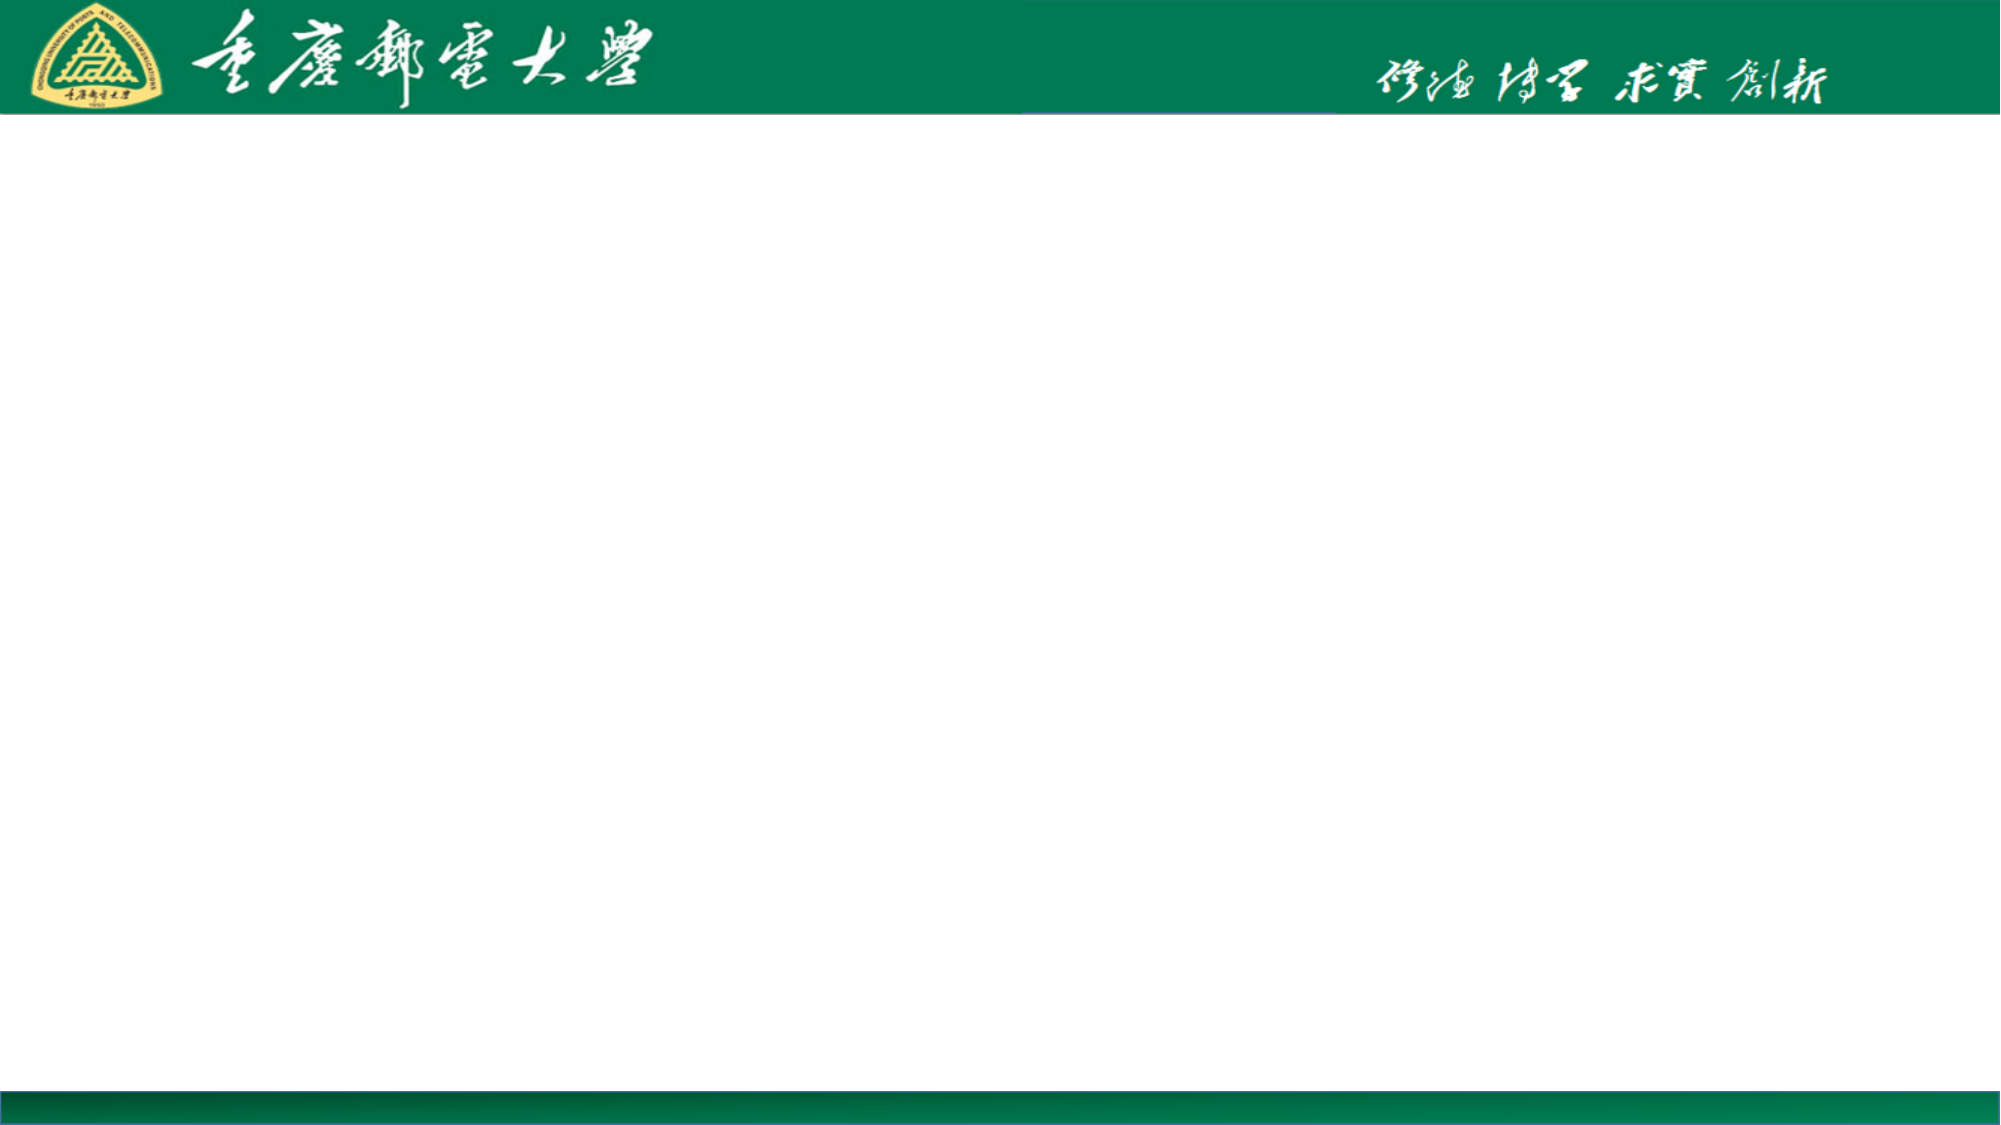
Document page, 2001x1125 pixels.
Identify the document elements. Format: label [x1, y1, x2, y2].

picture [0, 0, 2000, 115]
picture [0, 1091, 2000, 1125]
